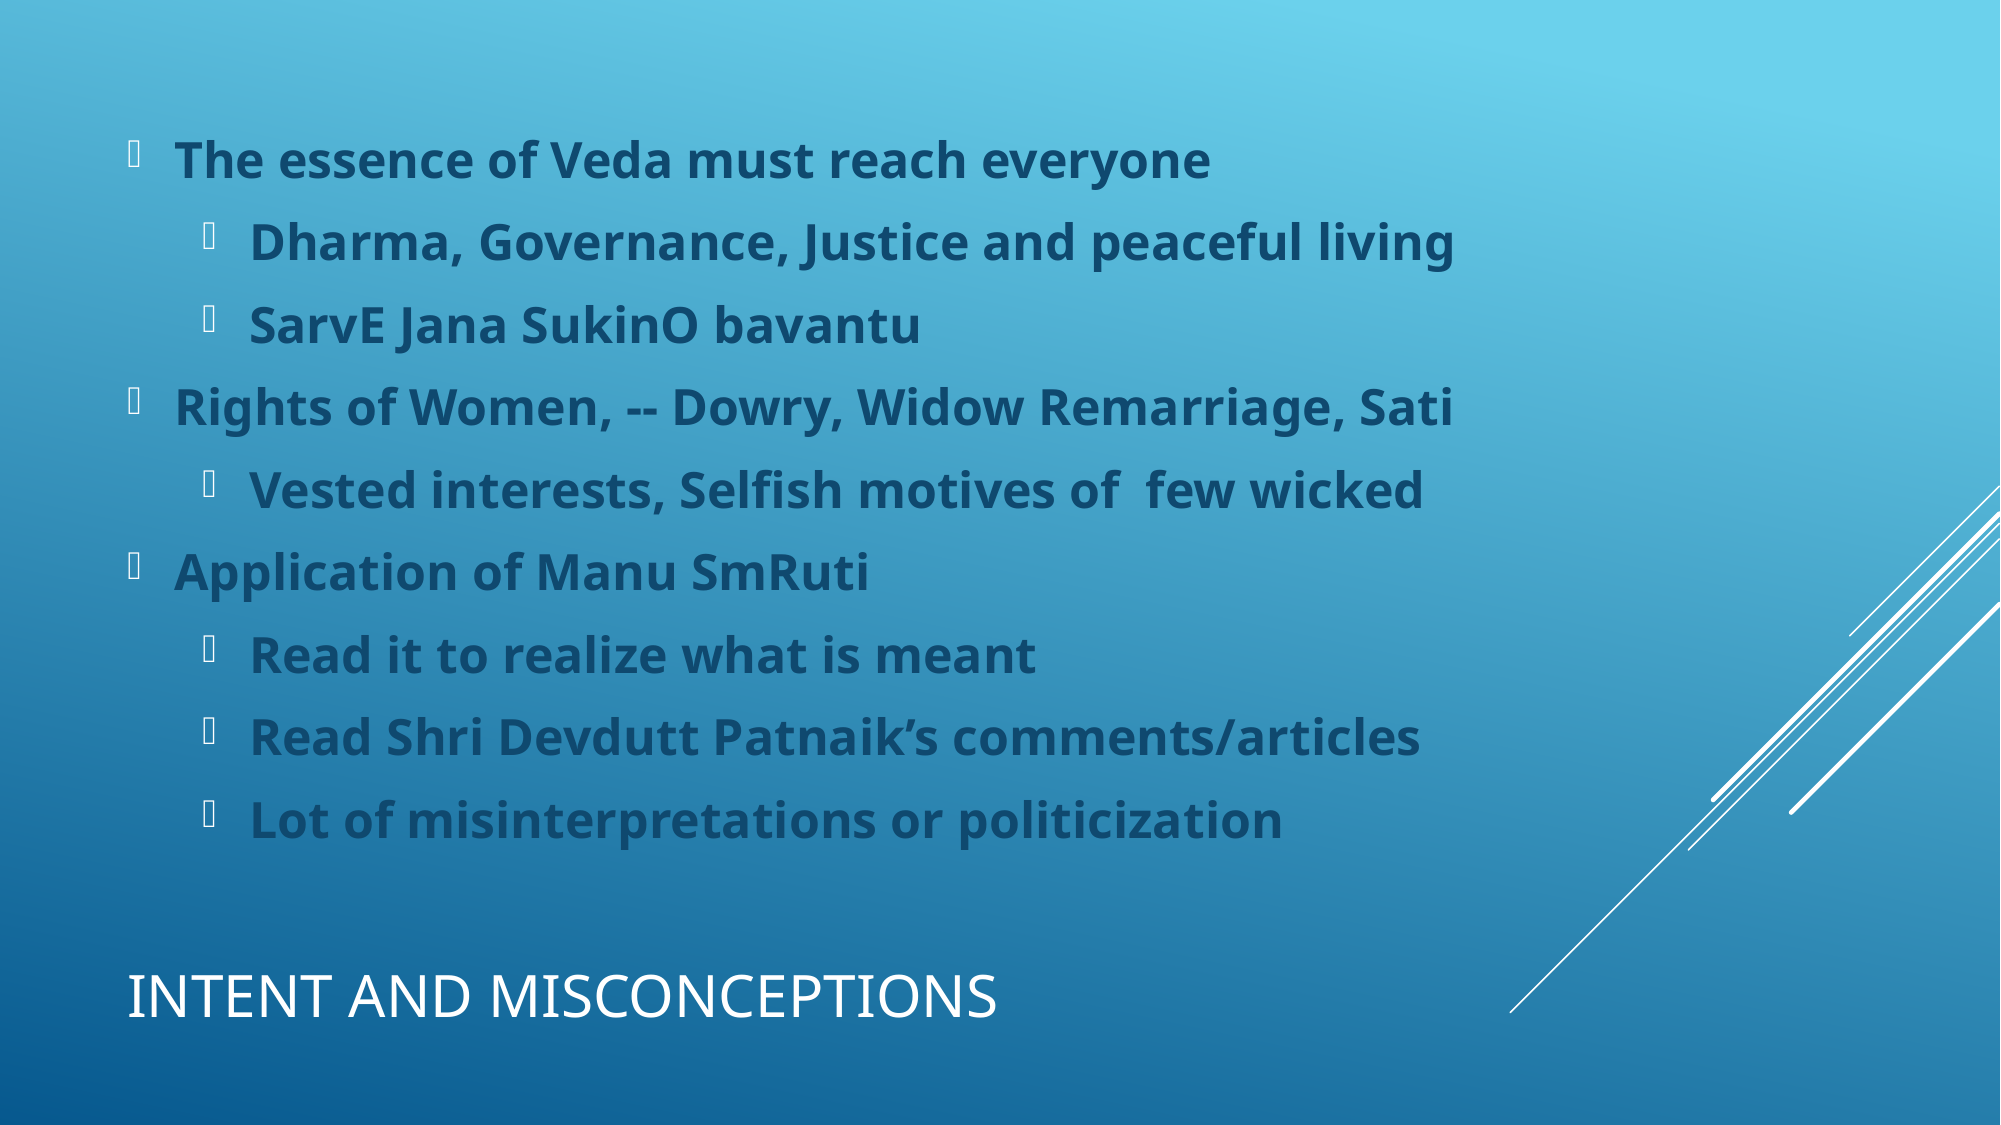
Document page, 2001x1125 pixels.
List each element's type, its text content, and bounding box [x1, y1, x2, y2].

list The essence of Veda must reach everyone Dharma, Governance, Justice and peaceful living SarvE Jana SukinO bavantu Rights of Women, -- Dowry, Widow Remarriage, Sati Vested interests, Selfish motives of few wicked Application of Manu SmRuti Read it to realize what is meant Read Shri Devdutt Patnaik’s comments/articles Lot of misinterpretations or politicization [112, 51, 1639, 925]
title Intent and Misconceptions [112, 951, 1424, 1038]
